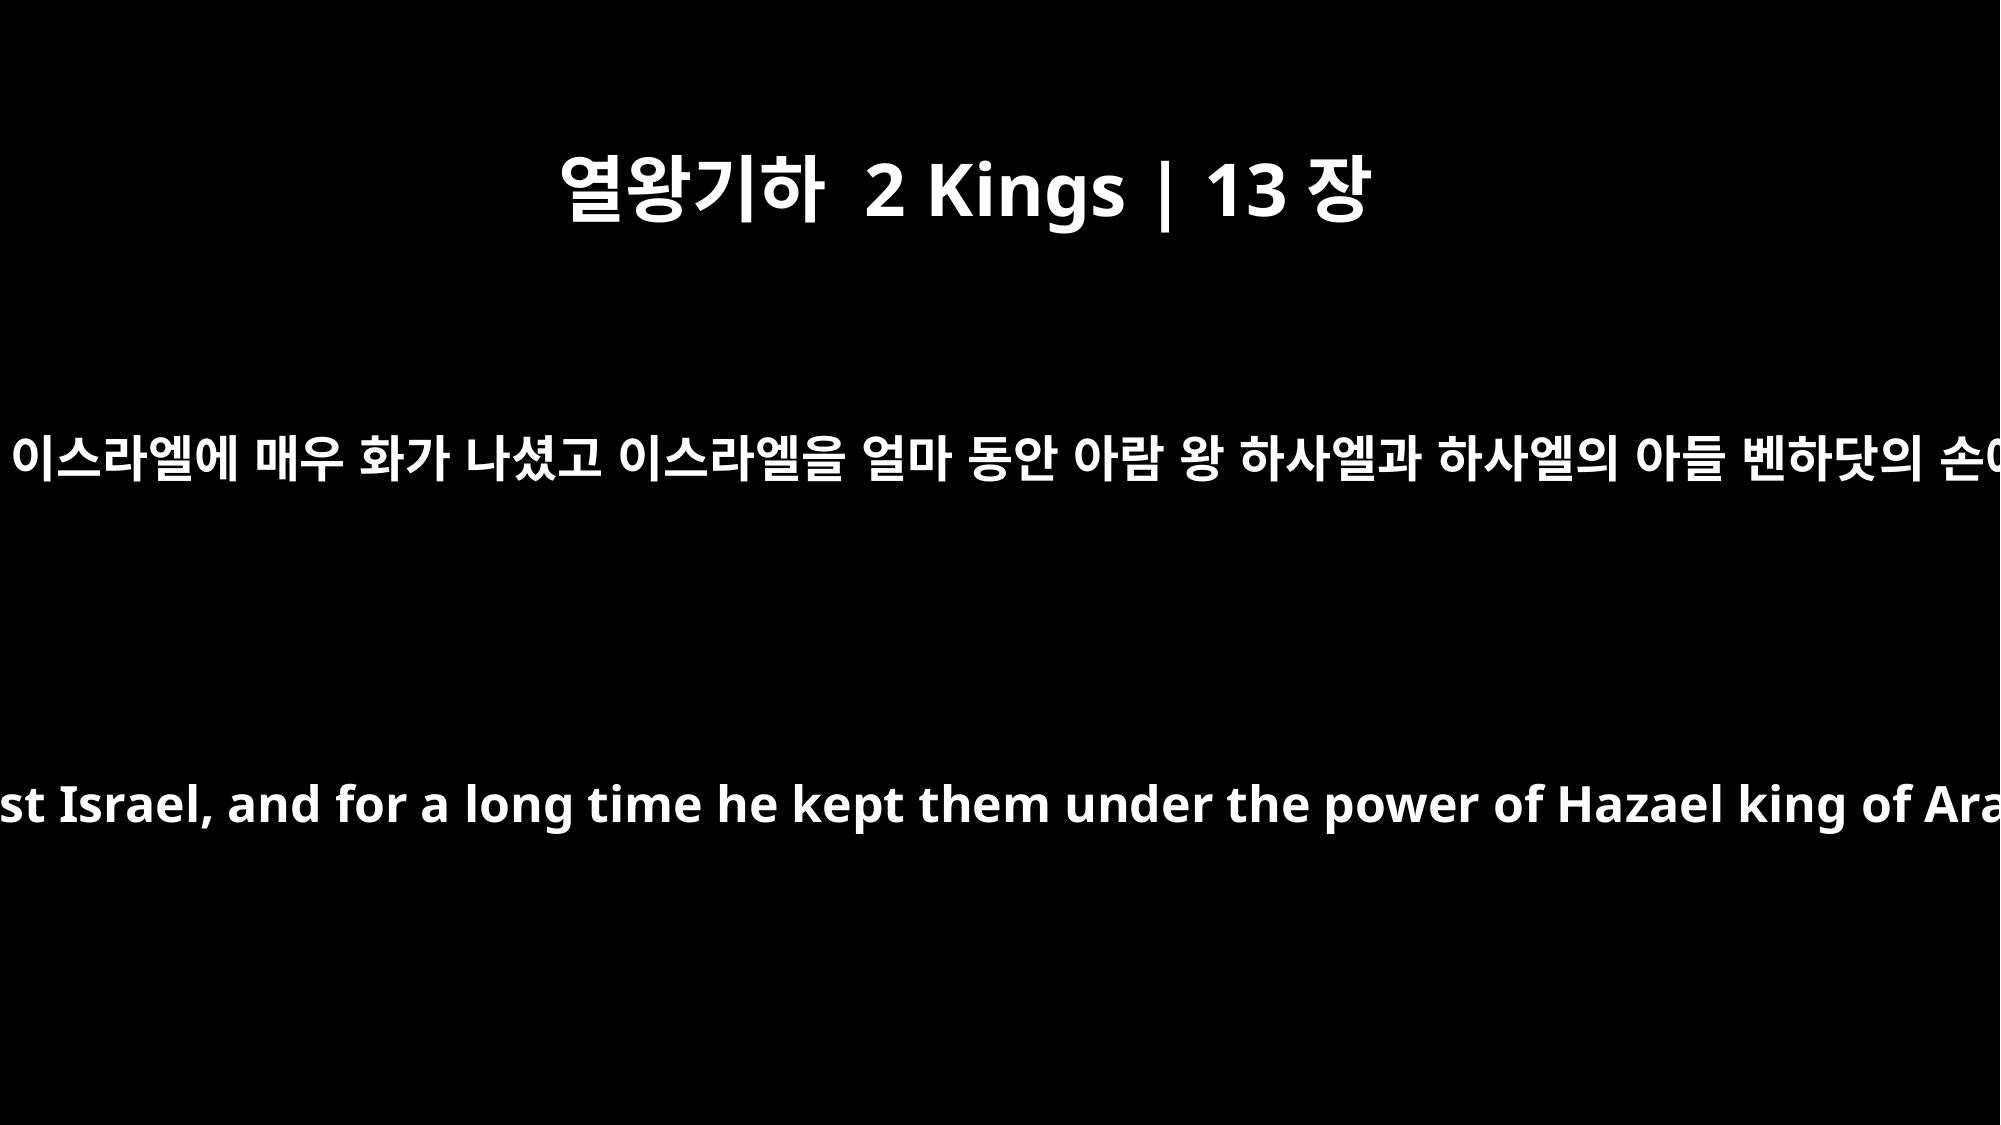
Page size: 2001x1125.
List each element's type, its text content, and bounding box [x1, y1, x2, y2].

text_box 열왕기하 2 Kings | 13장 [543, 136, 1389, 239]
text_box 3 그래서 여호와께서는 이스라엘에 매우 화가 나셨고 이스라엘을 얼마 동안 아람 왕 하사엘과 하사엘의 아들 벤하닷의 손에 넘기셨습니다. [0, 359, 2000, 495]
text_box So the LORD's anger burned against Israel, and for a long time he kept them under the power of Hazael king of Aram and Ben-Hadad his son. [0, 764, 2000, 840]
